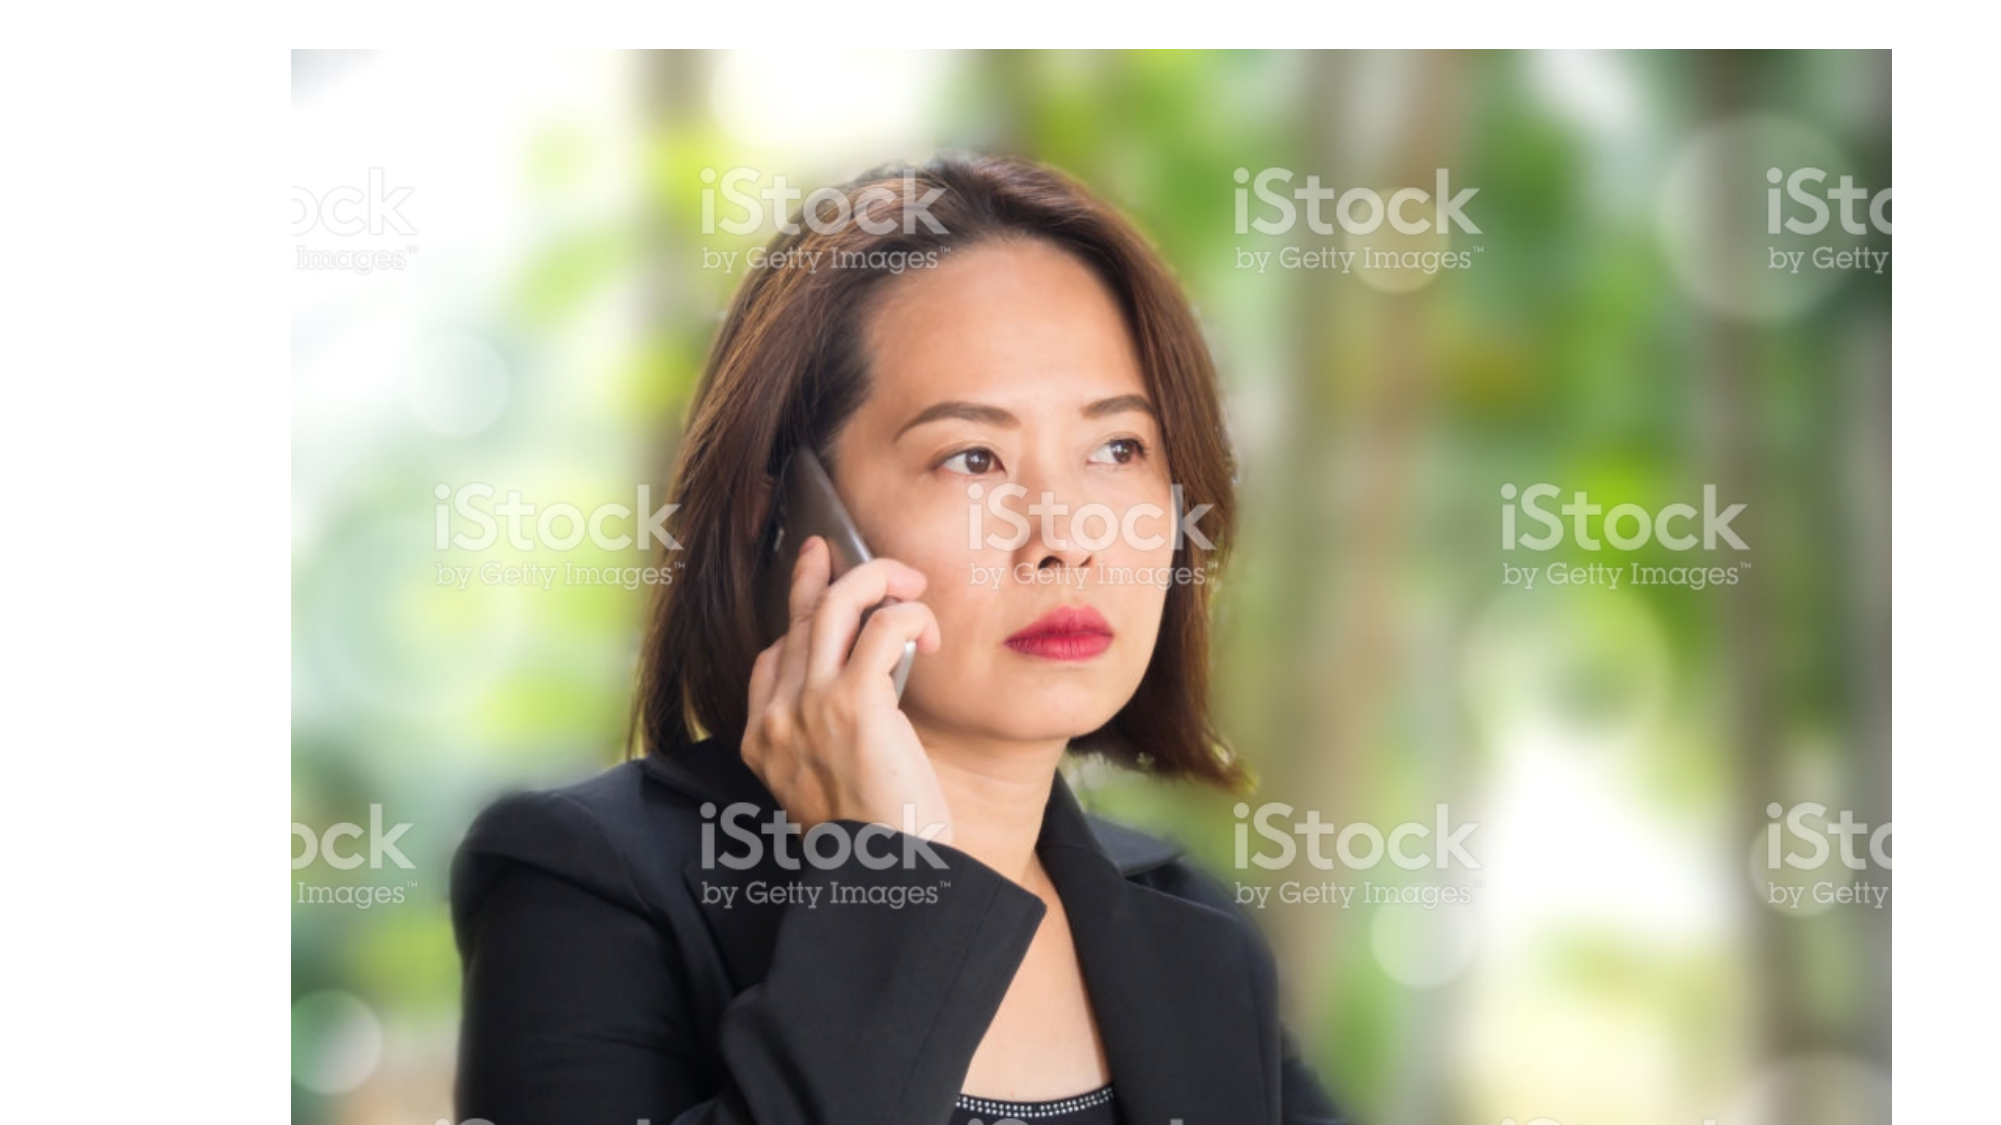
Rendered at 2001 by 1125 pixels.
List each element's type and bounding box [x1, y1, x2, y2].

picture [291, 49, 1892, 1125]
